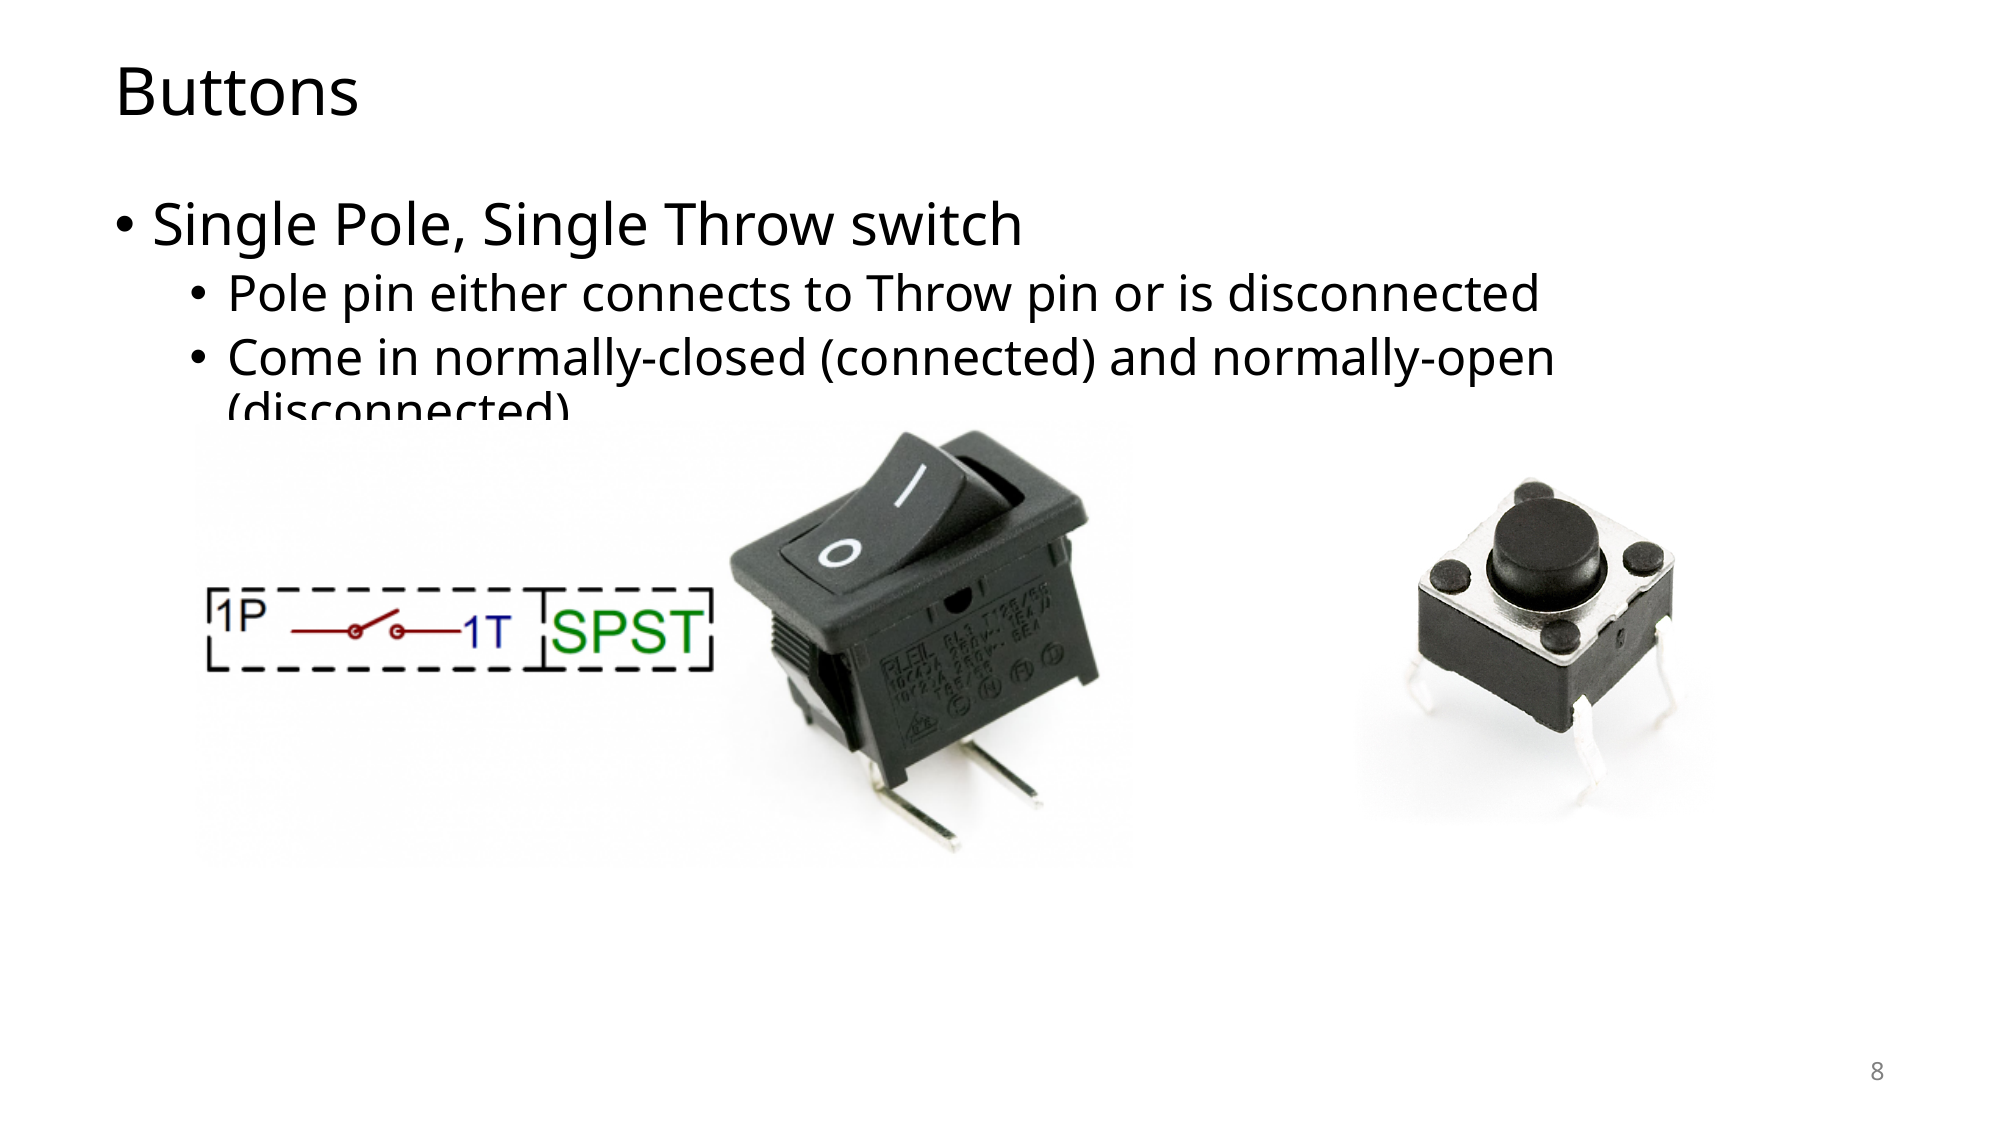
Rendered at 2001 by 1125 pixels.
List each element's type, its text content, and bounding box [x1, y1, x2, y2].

list Single Pole, Single Throw switch Pole pin either connects to Throw pin or is disconnected Come in normally-closed (connected) and normally-open (disconnected) [99, 187, 1900, 1013]
slide_number 8 [1749, 1042, 1900, 1103]
picture [195, 420, 1133, 868]
picture [1330, 433, 1750, 854]
title Buttons [99, 37, 1900, 150]
